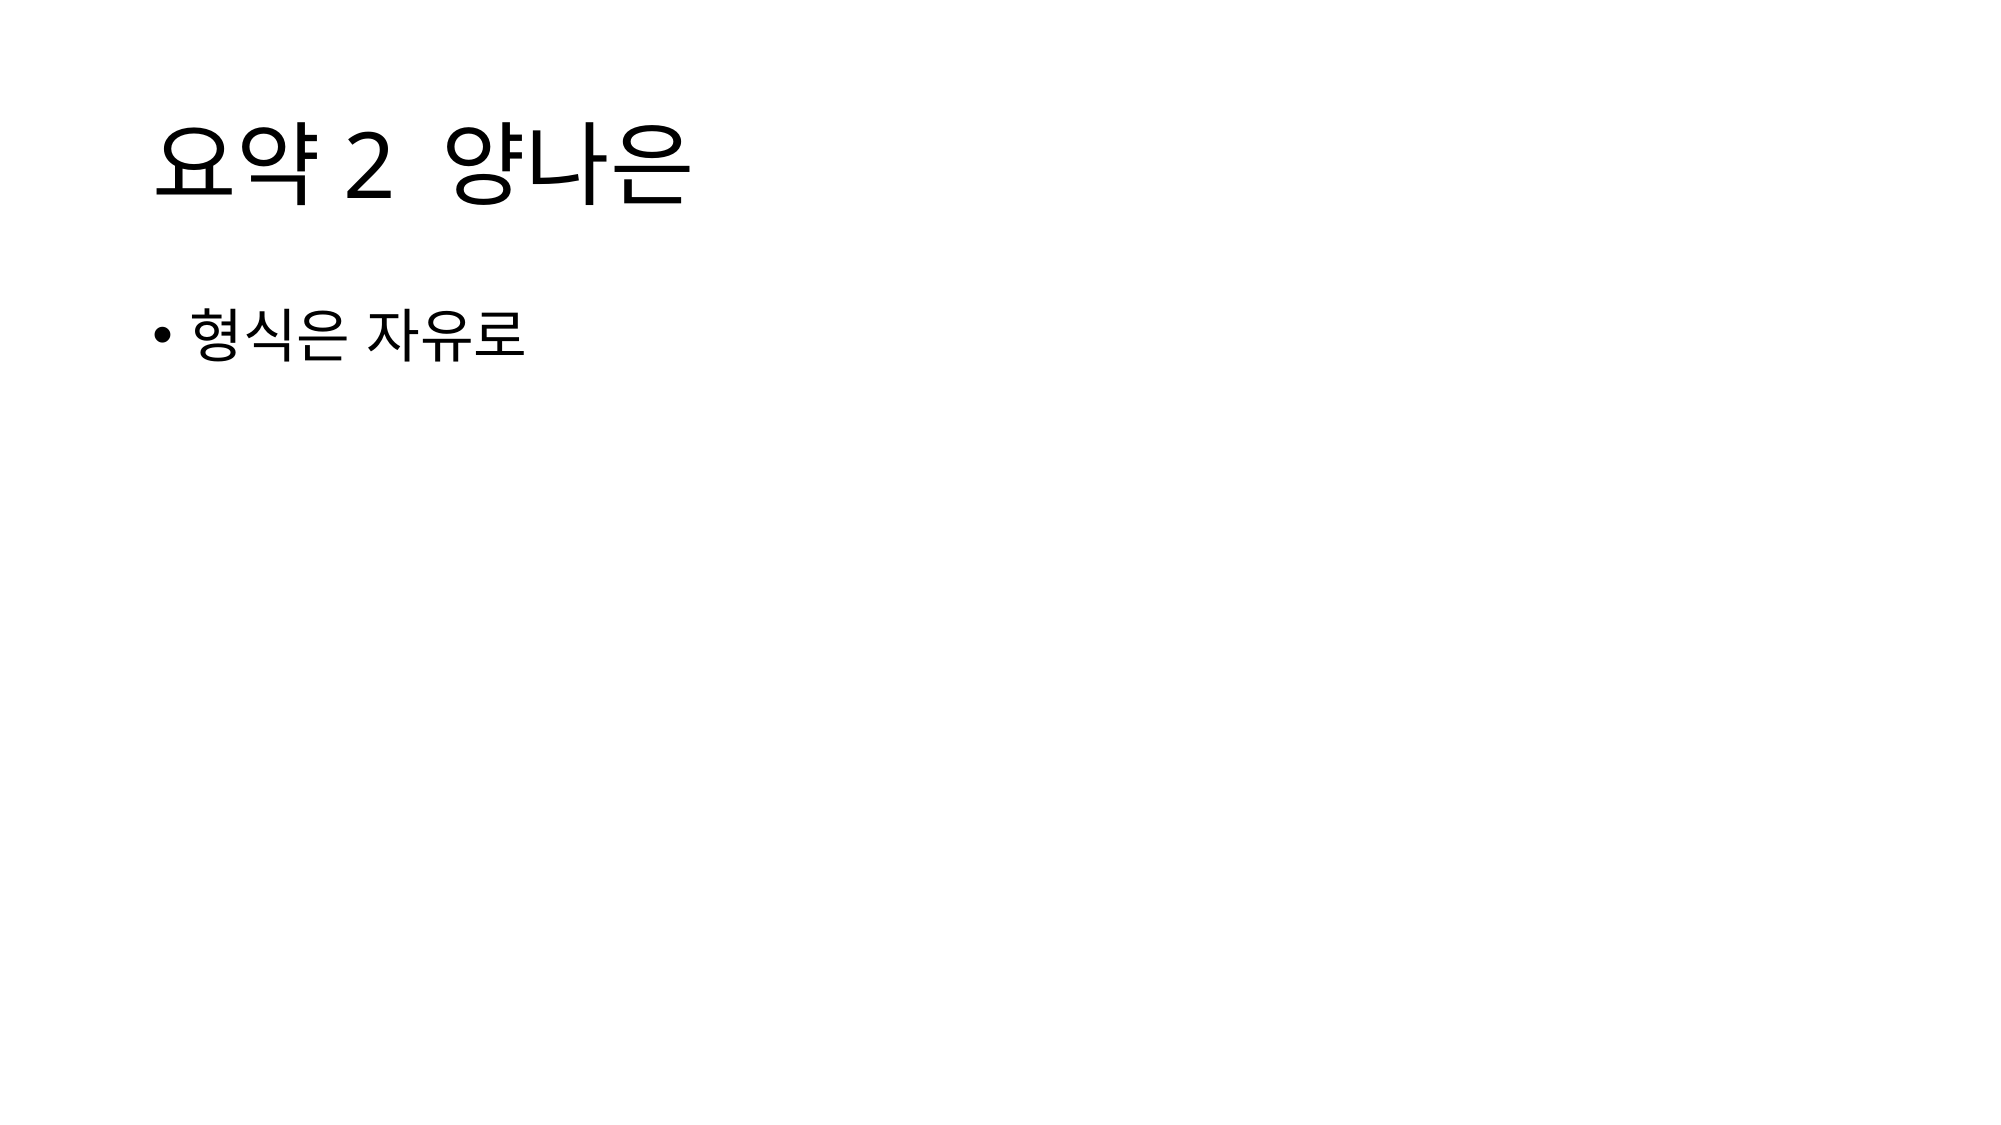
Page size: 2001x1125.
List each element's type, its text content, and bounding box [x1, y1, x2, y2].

list 형식은 자유로 [137, 299, 1863, 1014]
title 요약2 양나은 [137, 59, 1863, 278]
